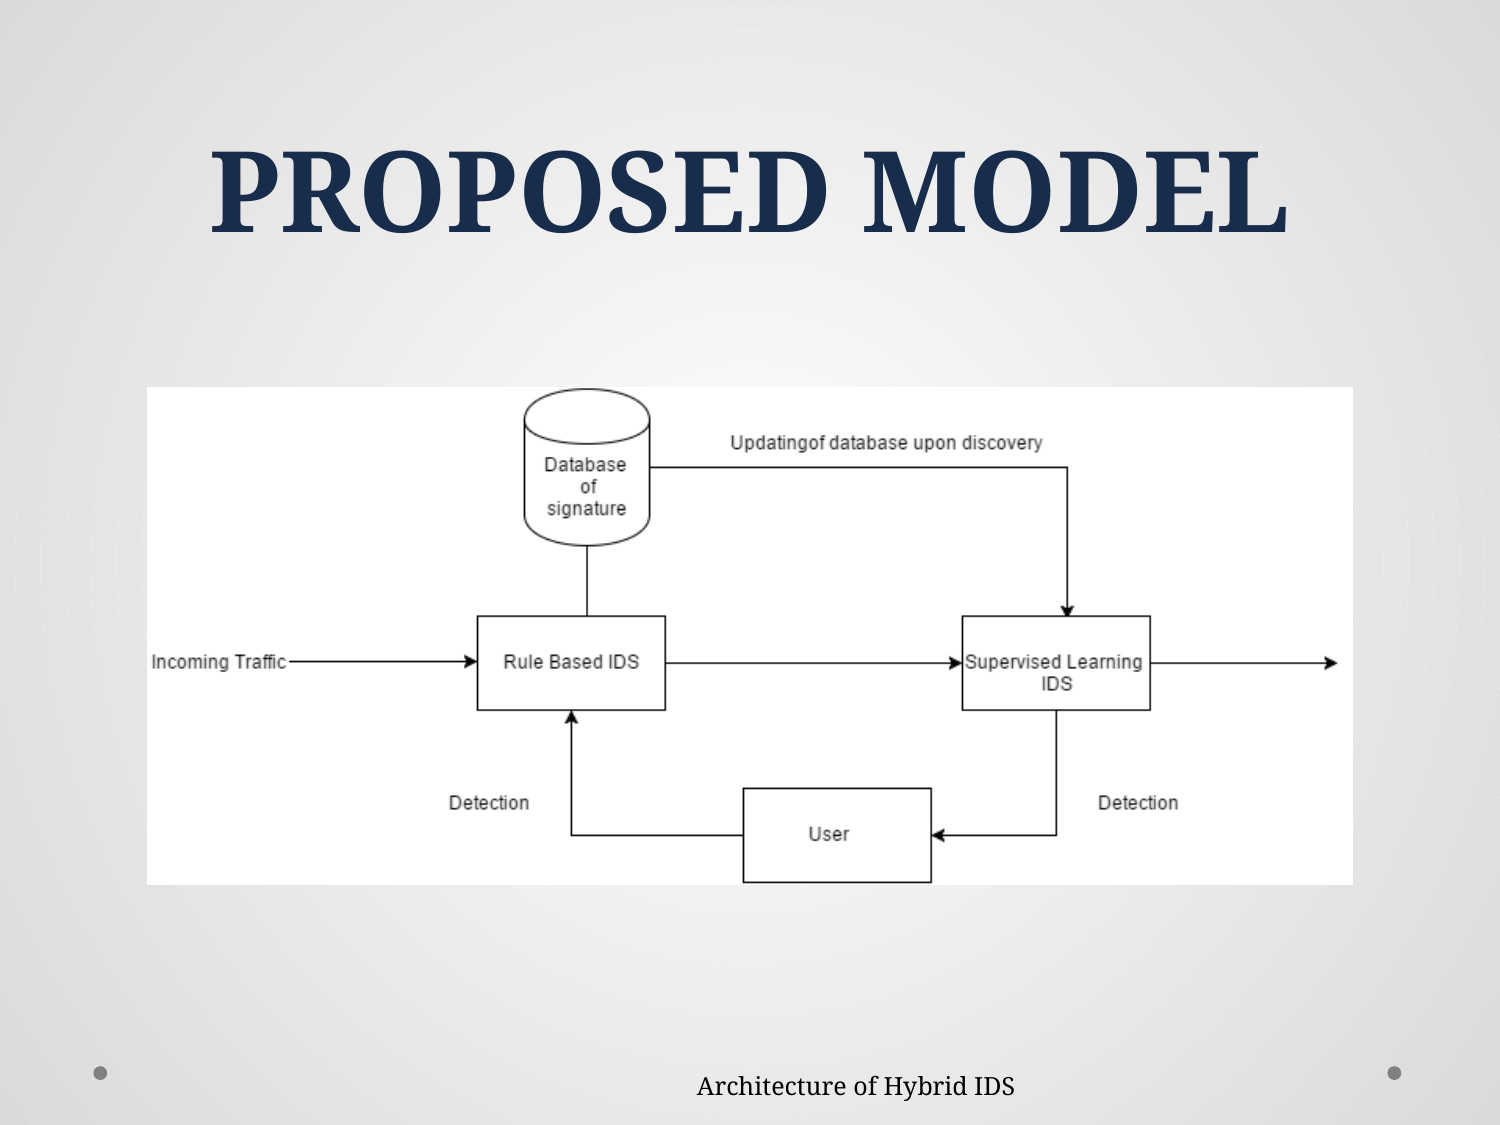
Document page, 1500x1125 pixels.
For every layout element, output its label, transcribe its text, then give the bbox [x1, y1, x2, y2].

text_box Architecture of Hybrid IDS [612, 1062, 1100, 1108]
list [147, 387, 1353, 885]
title PROPOSED MODEL [75, 0, 1425, 263]
